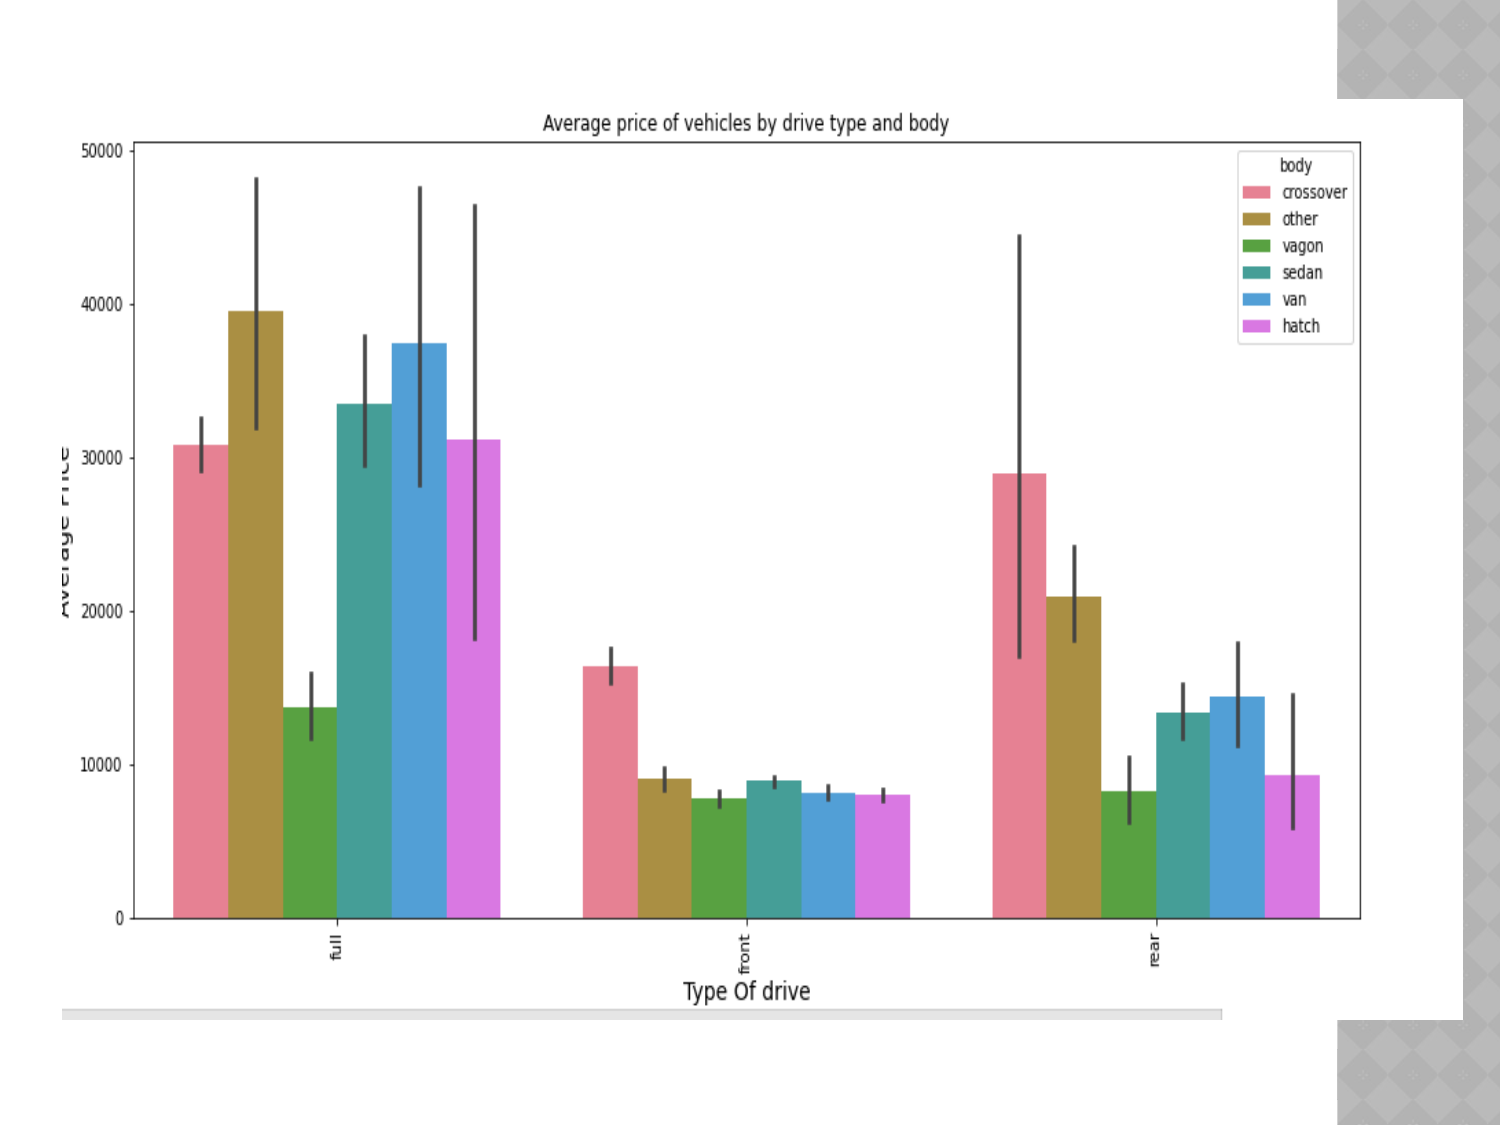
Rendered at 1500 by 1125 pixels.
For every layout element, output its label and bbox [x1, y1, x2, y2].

list [62, 99, 1463, 1020]
